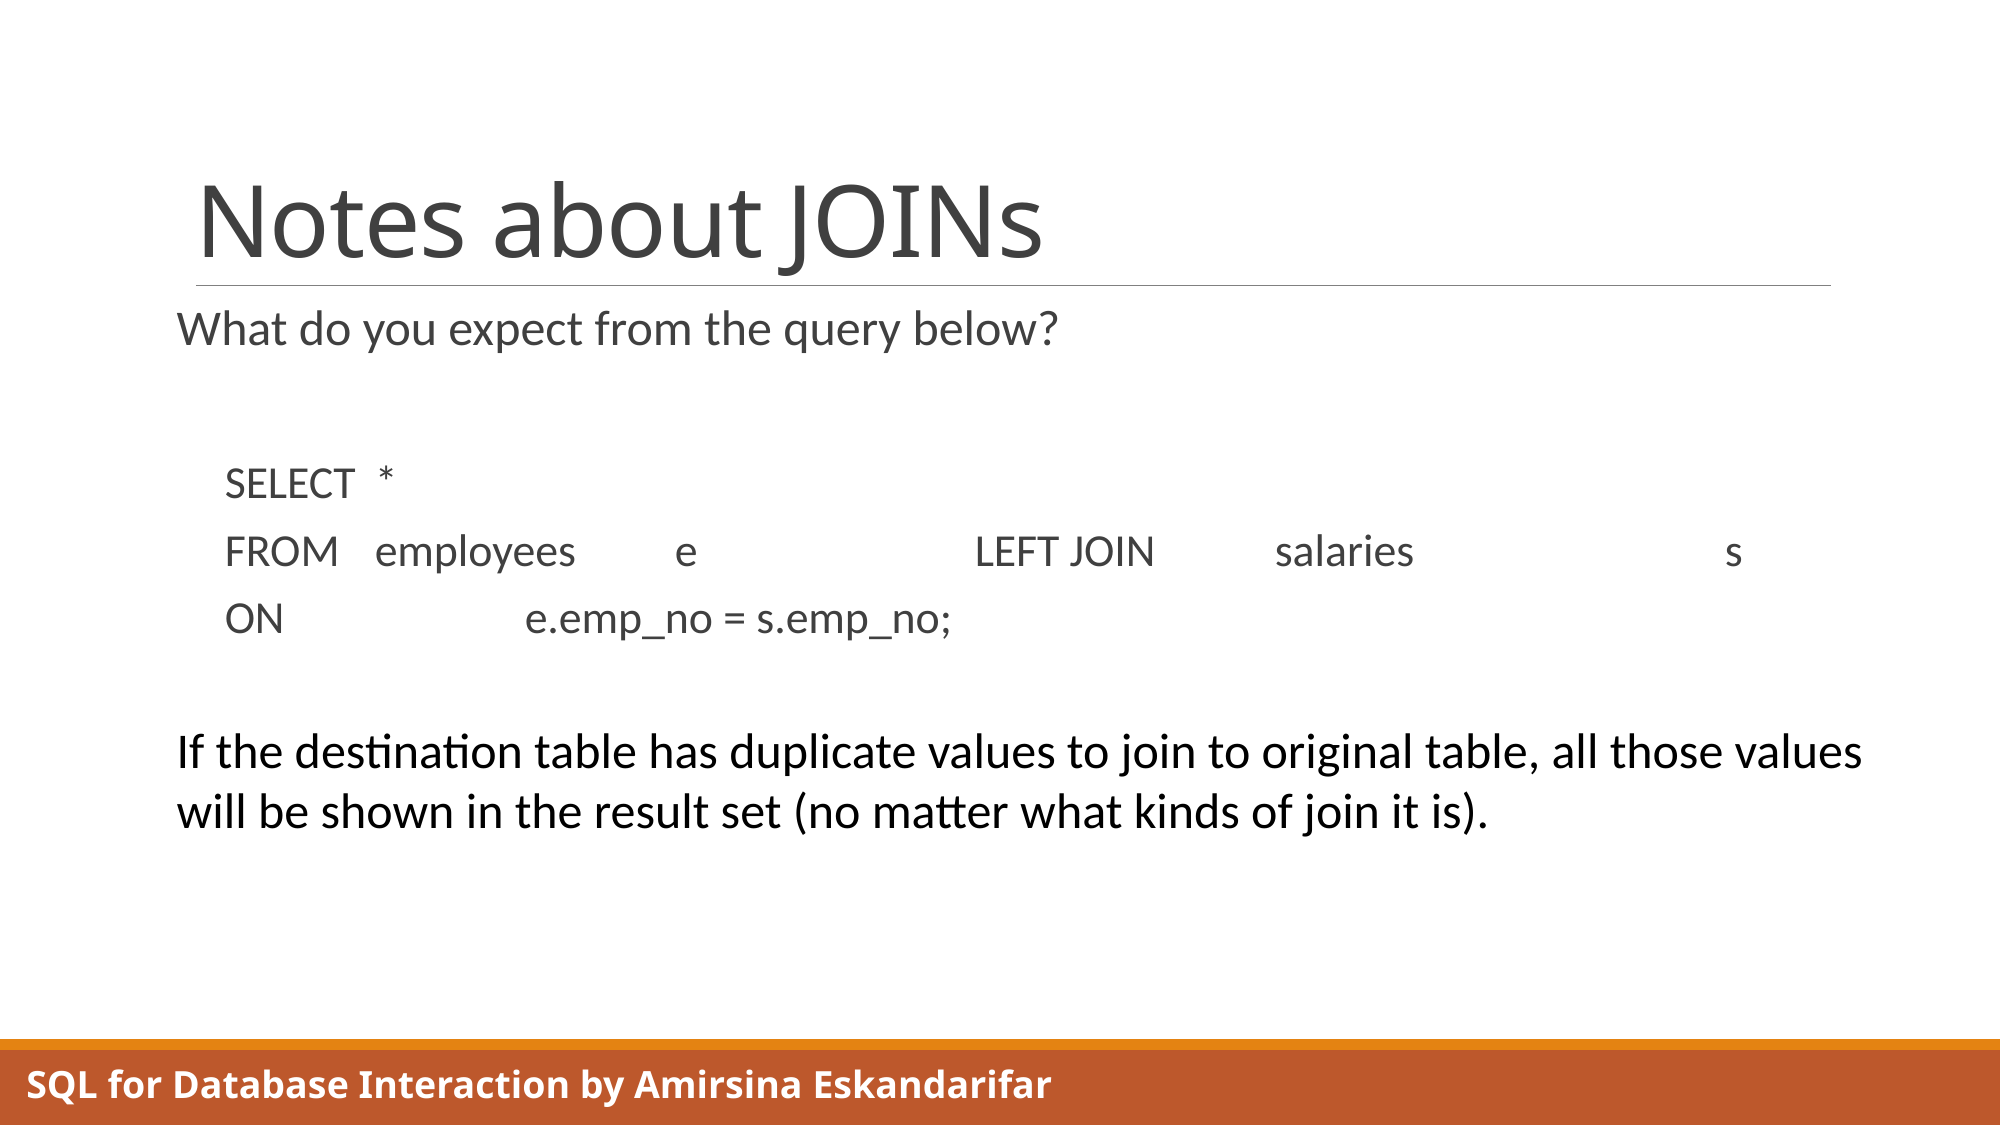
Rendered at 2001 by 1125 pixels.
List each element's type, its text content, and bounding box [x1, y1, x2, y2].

text_box What do you expect from the query below? SELECT * FROM employees e LEFT JOIN salaries s ON e.emp_no = s.emp_no; If the destination table has duplicate values to join to original table, all those values will be shown in the result set (no matter what kinds of join it is). [176, 288, 1887, 1041]
title Notes about JOINs [180, 47, 1830, 285]
text_box SQL for Database Interaction by Amirsina Eskandarifar [11, 1053, 1349, 1113]
